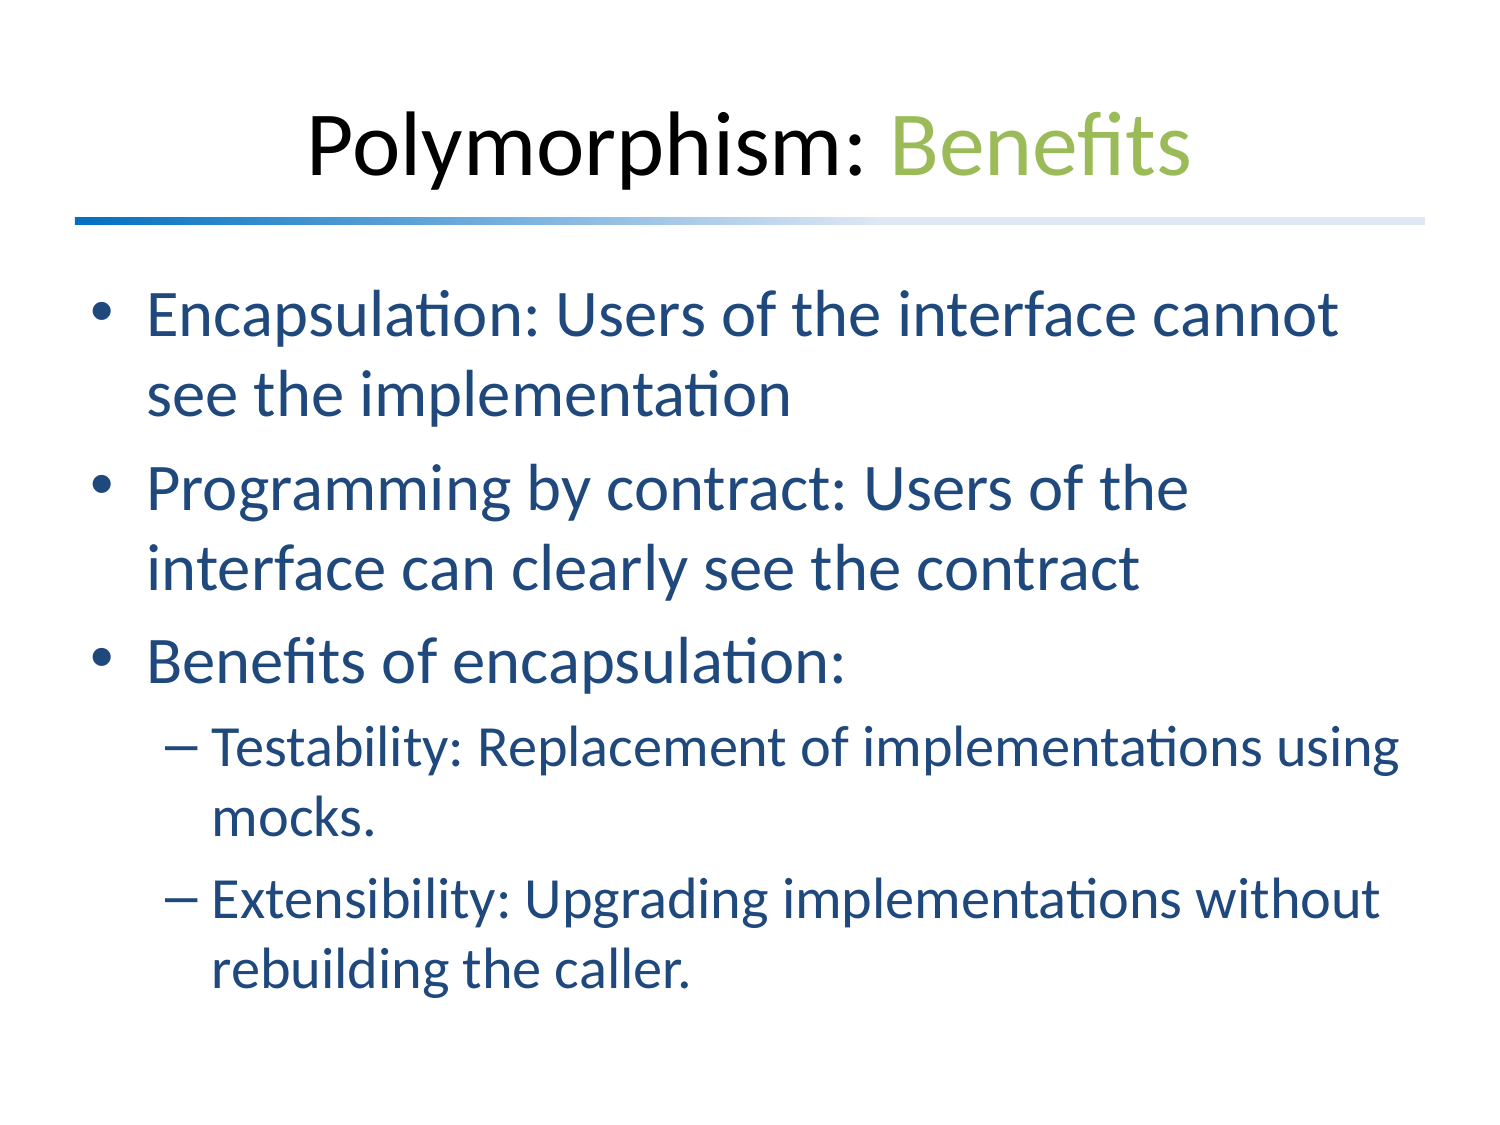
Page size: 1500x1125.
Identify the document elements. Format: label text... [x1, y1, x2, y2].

list Encapsulation: Users of the interface cannot see the implementation Programming by contract: Users of the interface can clearly see the contract Benefits of encapsulation: Testability: Replacement of implementations using mocks. Extensibility: Upgrading implementations without rebuilding the caller. [75, 262, 1425, 1005]
title Polymorphism: Benefits [75, 45, 1425, 233]
